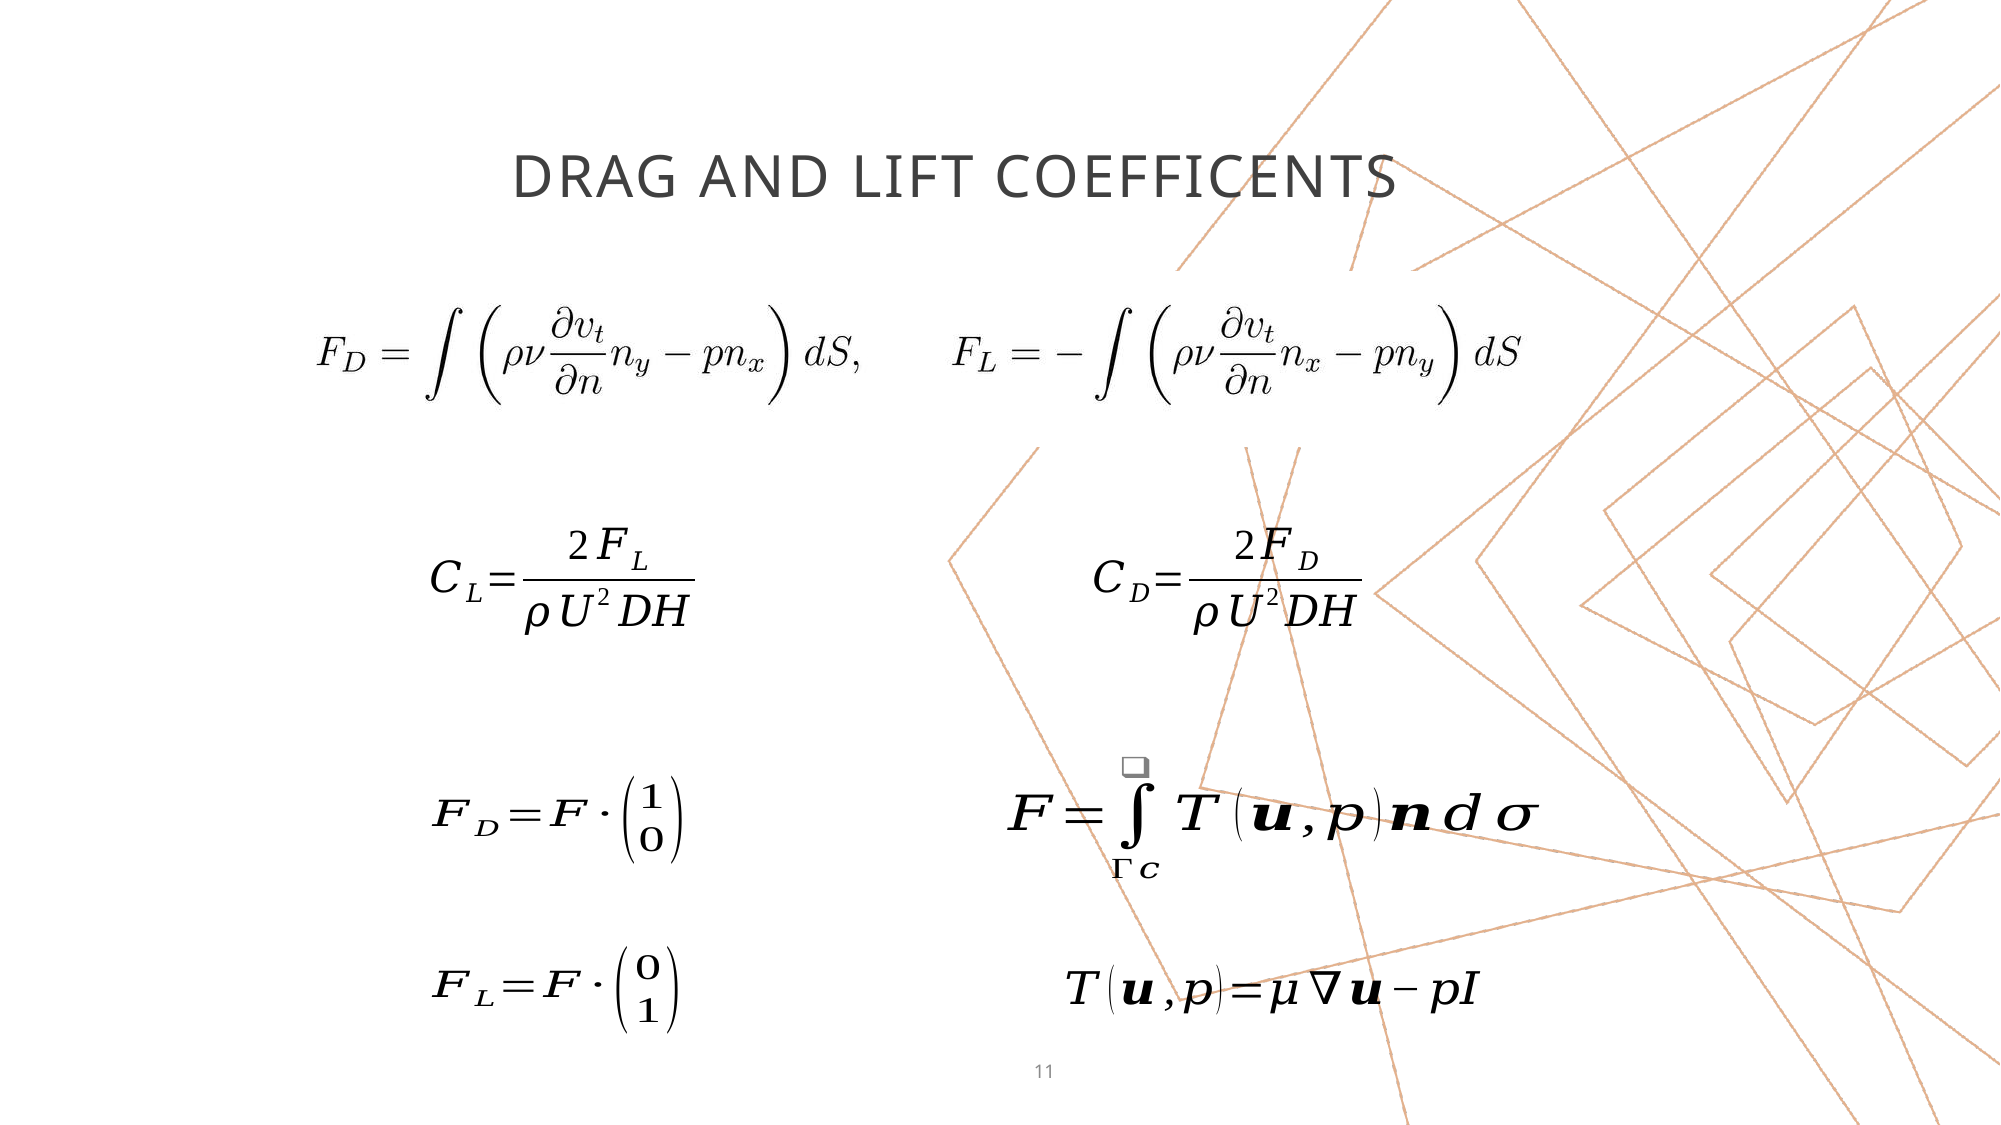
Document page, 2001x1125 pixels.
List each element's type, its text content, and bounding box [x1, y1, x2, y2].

title Drag and lift coefficents [496, 0, 1859, 218]
slide_number 11 [908, 1042, 1071, 1103]
picture [299, 0, 2000, 1125]
